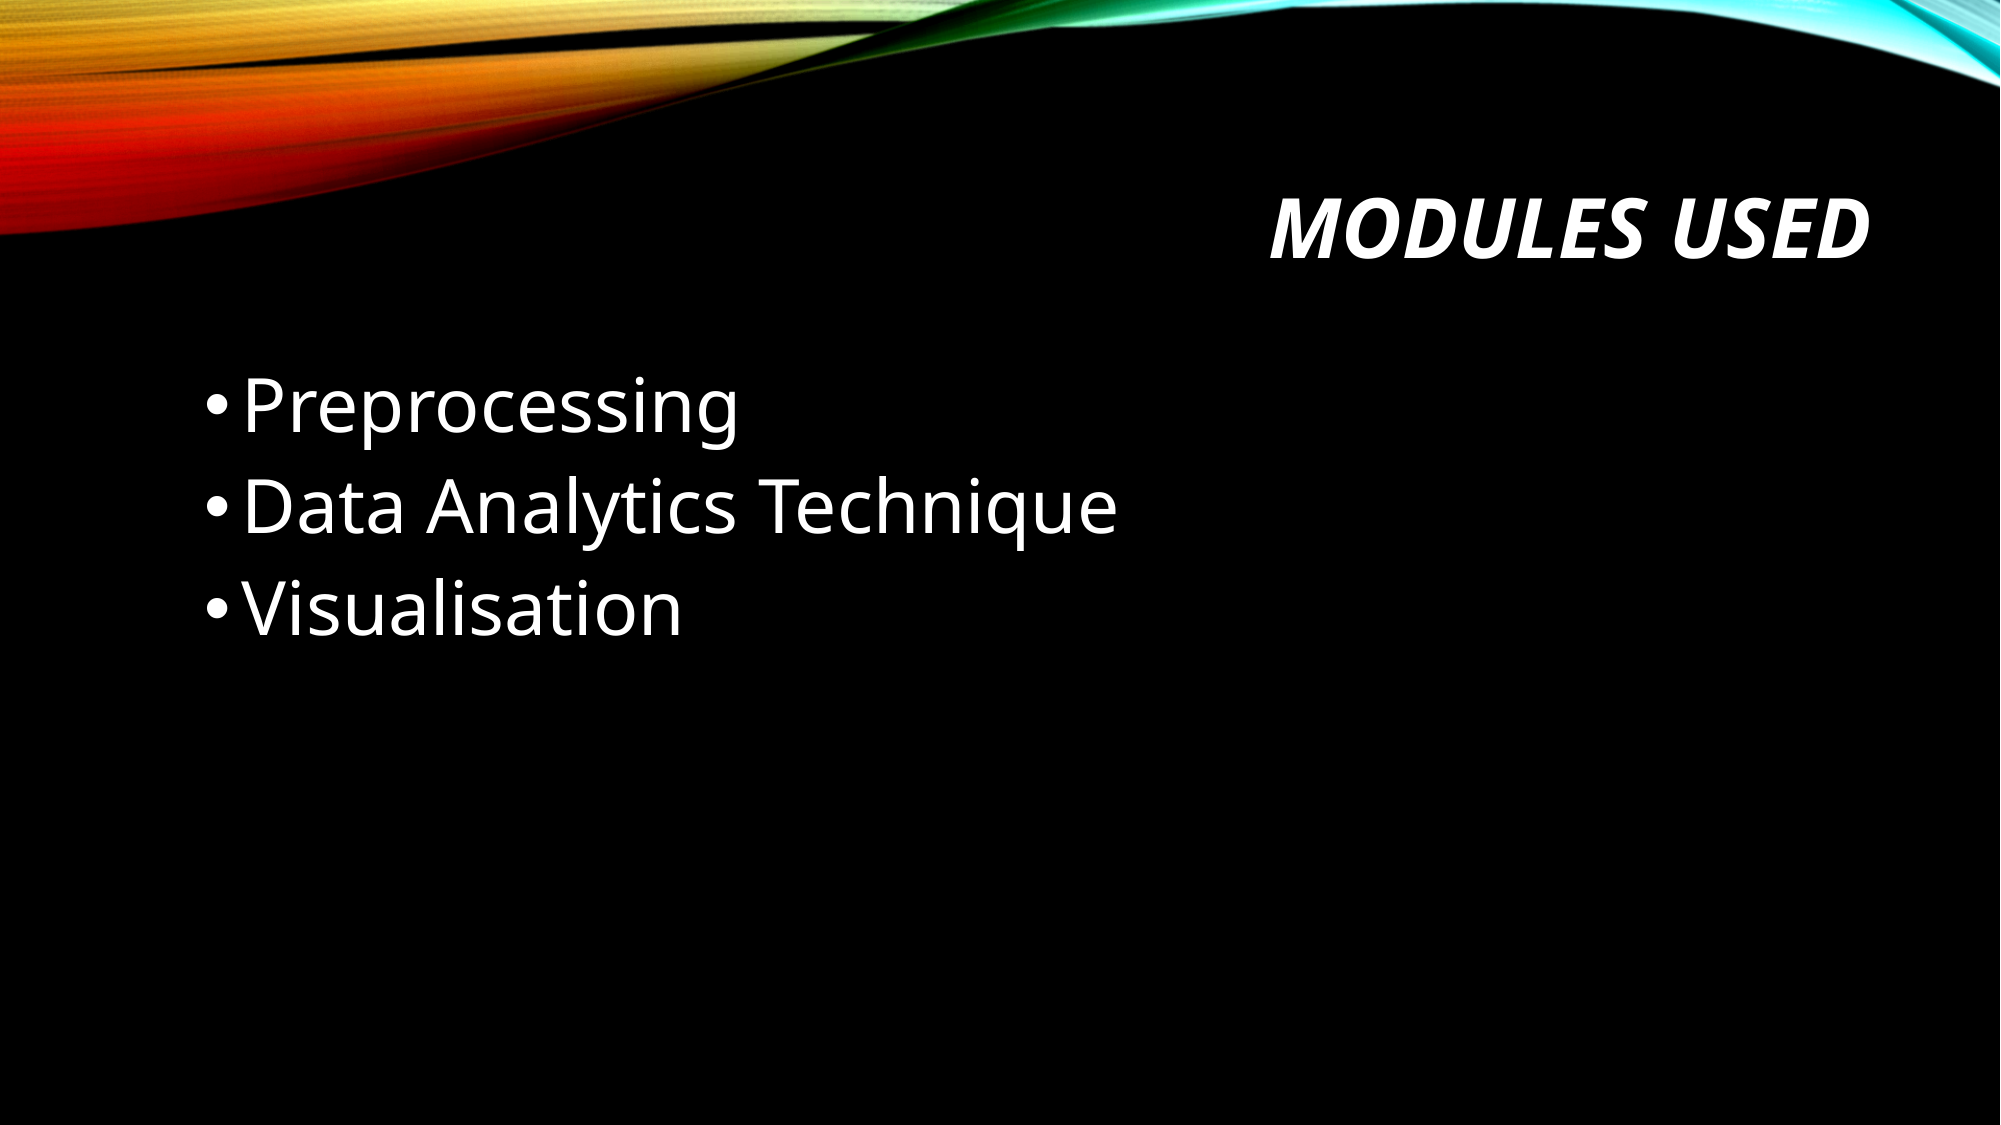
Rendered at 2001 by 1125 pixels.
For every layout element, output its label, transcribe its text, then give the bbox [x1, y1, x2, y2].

picture [0, 0, 2000, 237]
list Preprocessing Data Analytics Technique Visualisation [189, 360, 1366, 788]
title MODULES USED [474, 125, 1888, 338]
